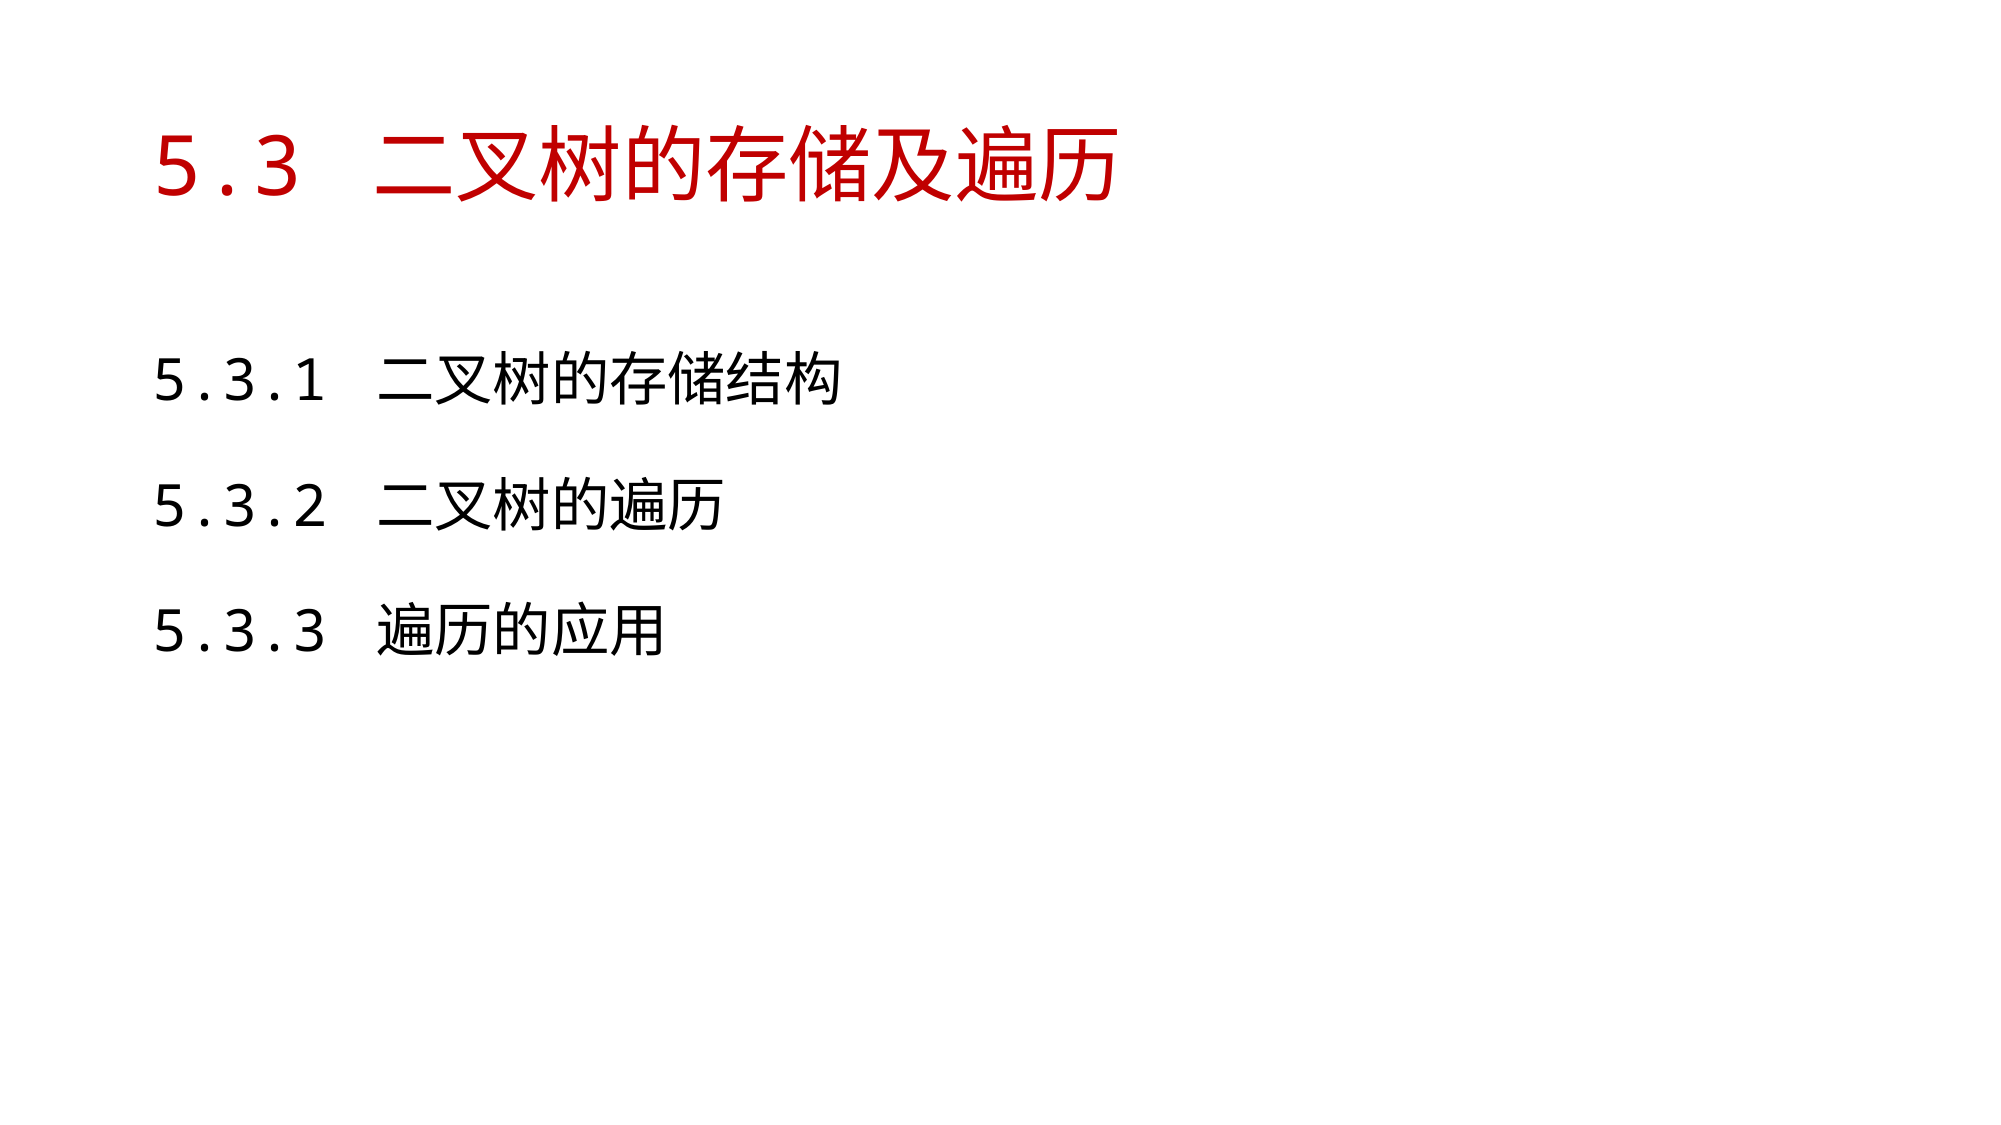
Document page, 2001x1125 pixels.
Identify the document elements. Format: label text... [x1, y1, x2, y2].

list 5.3.1 二叉树的存储结构 5.3.2 二叉树的遍历 5.3.3 遍历的应用 [137, 299, 1863, 1014]
title 5.3 二叉树的存储及遍历 [137, 59, 1863, 278]
